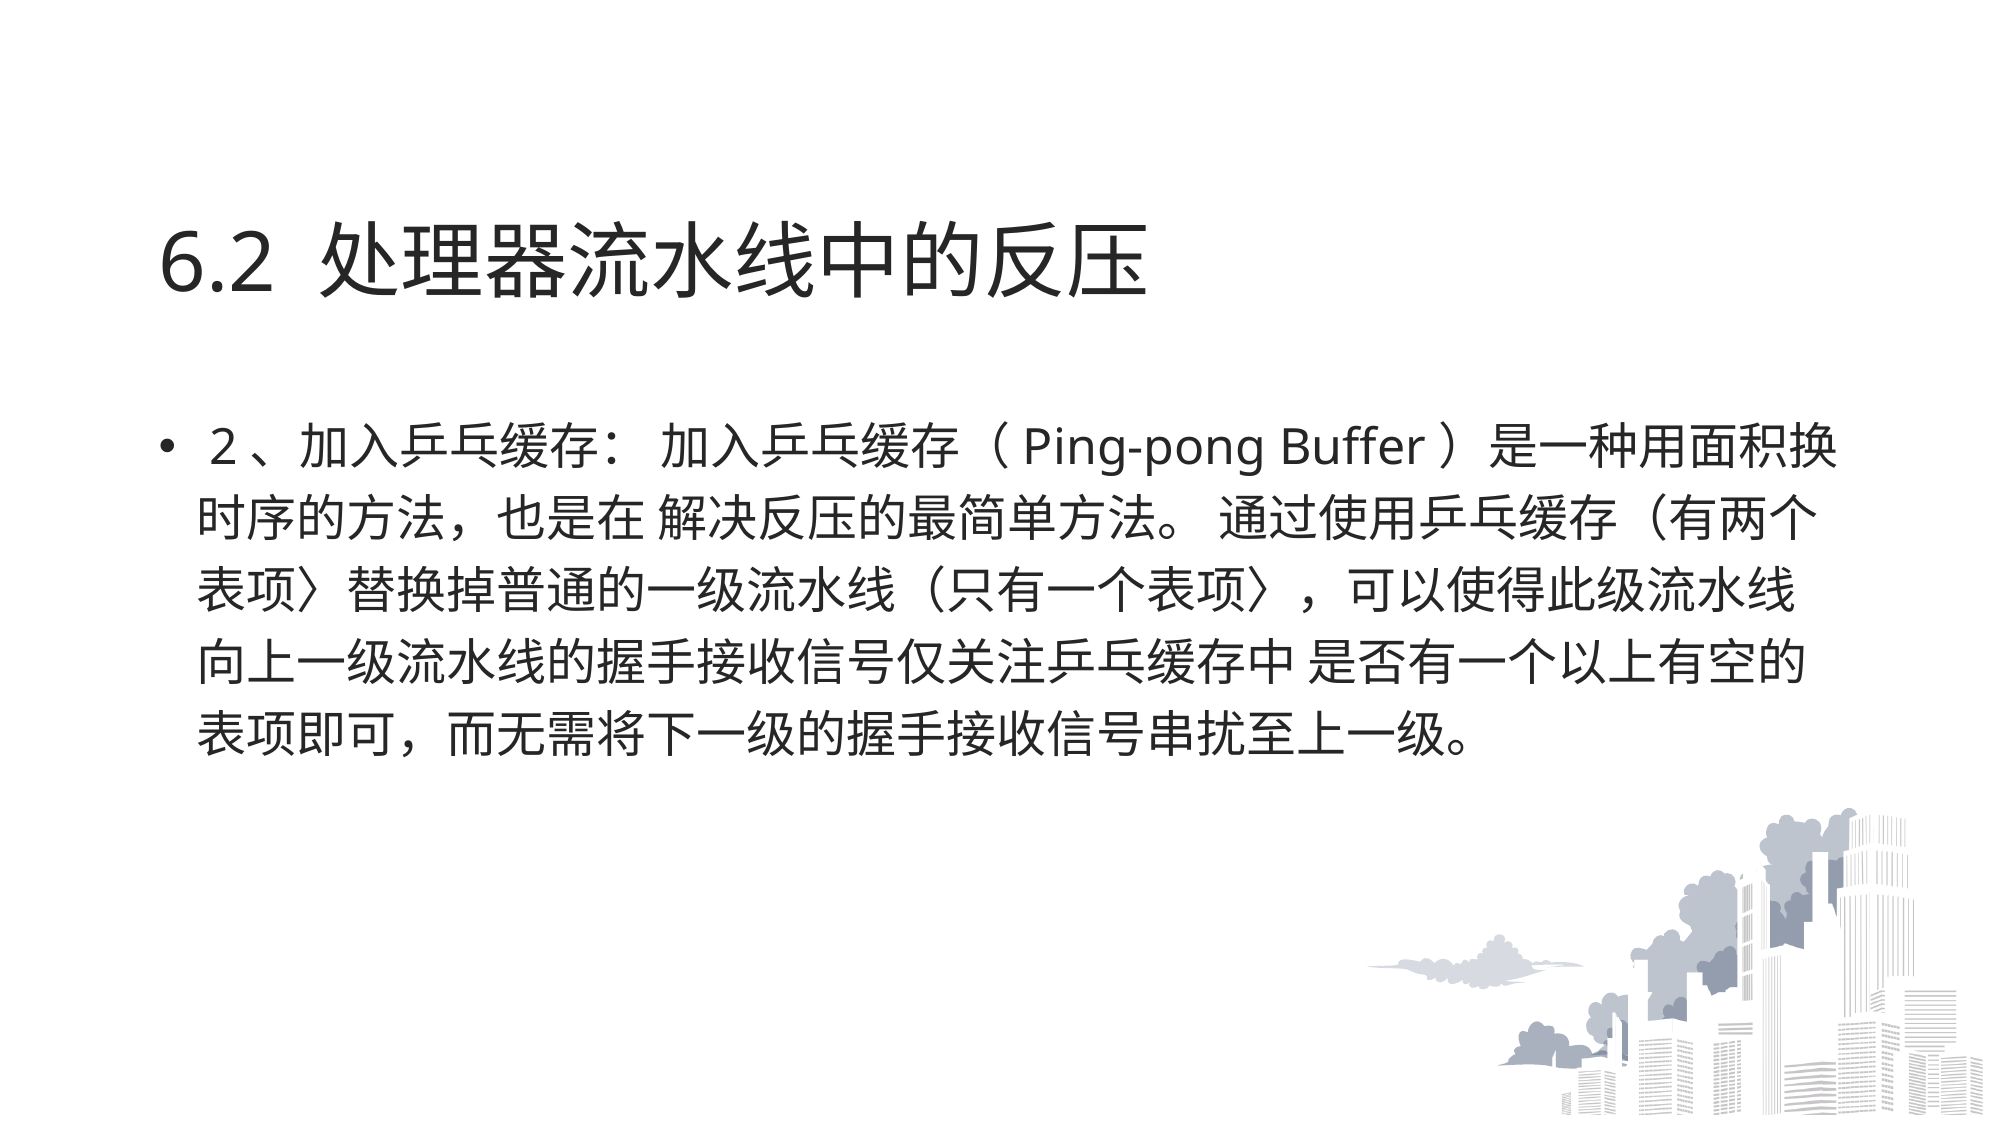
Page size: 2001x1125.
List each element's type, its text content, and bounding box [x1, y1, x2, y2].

title 6.2 处理器流水线中的反压 [143, 91, 1857, 316]
list 2、加入乒乓缓存： 加入乒乓缓存（Ping-pong Buffer）是一种用面积换时序的方法，也是在 解决反压的最简单方法。 通过使用乒乓缓存（有两个表项〉替换掉普通的一级流水线（只有一个表项〉，可以使得此级流水线向上一级流水线的握手接收信号仅关注乒乓缓存中 是否有一个以上有空的表项即可，而无需将下一级的握手接收信号串扰至上一级。 [143, 395, 1857, 1105]
